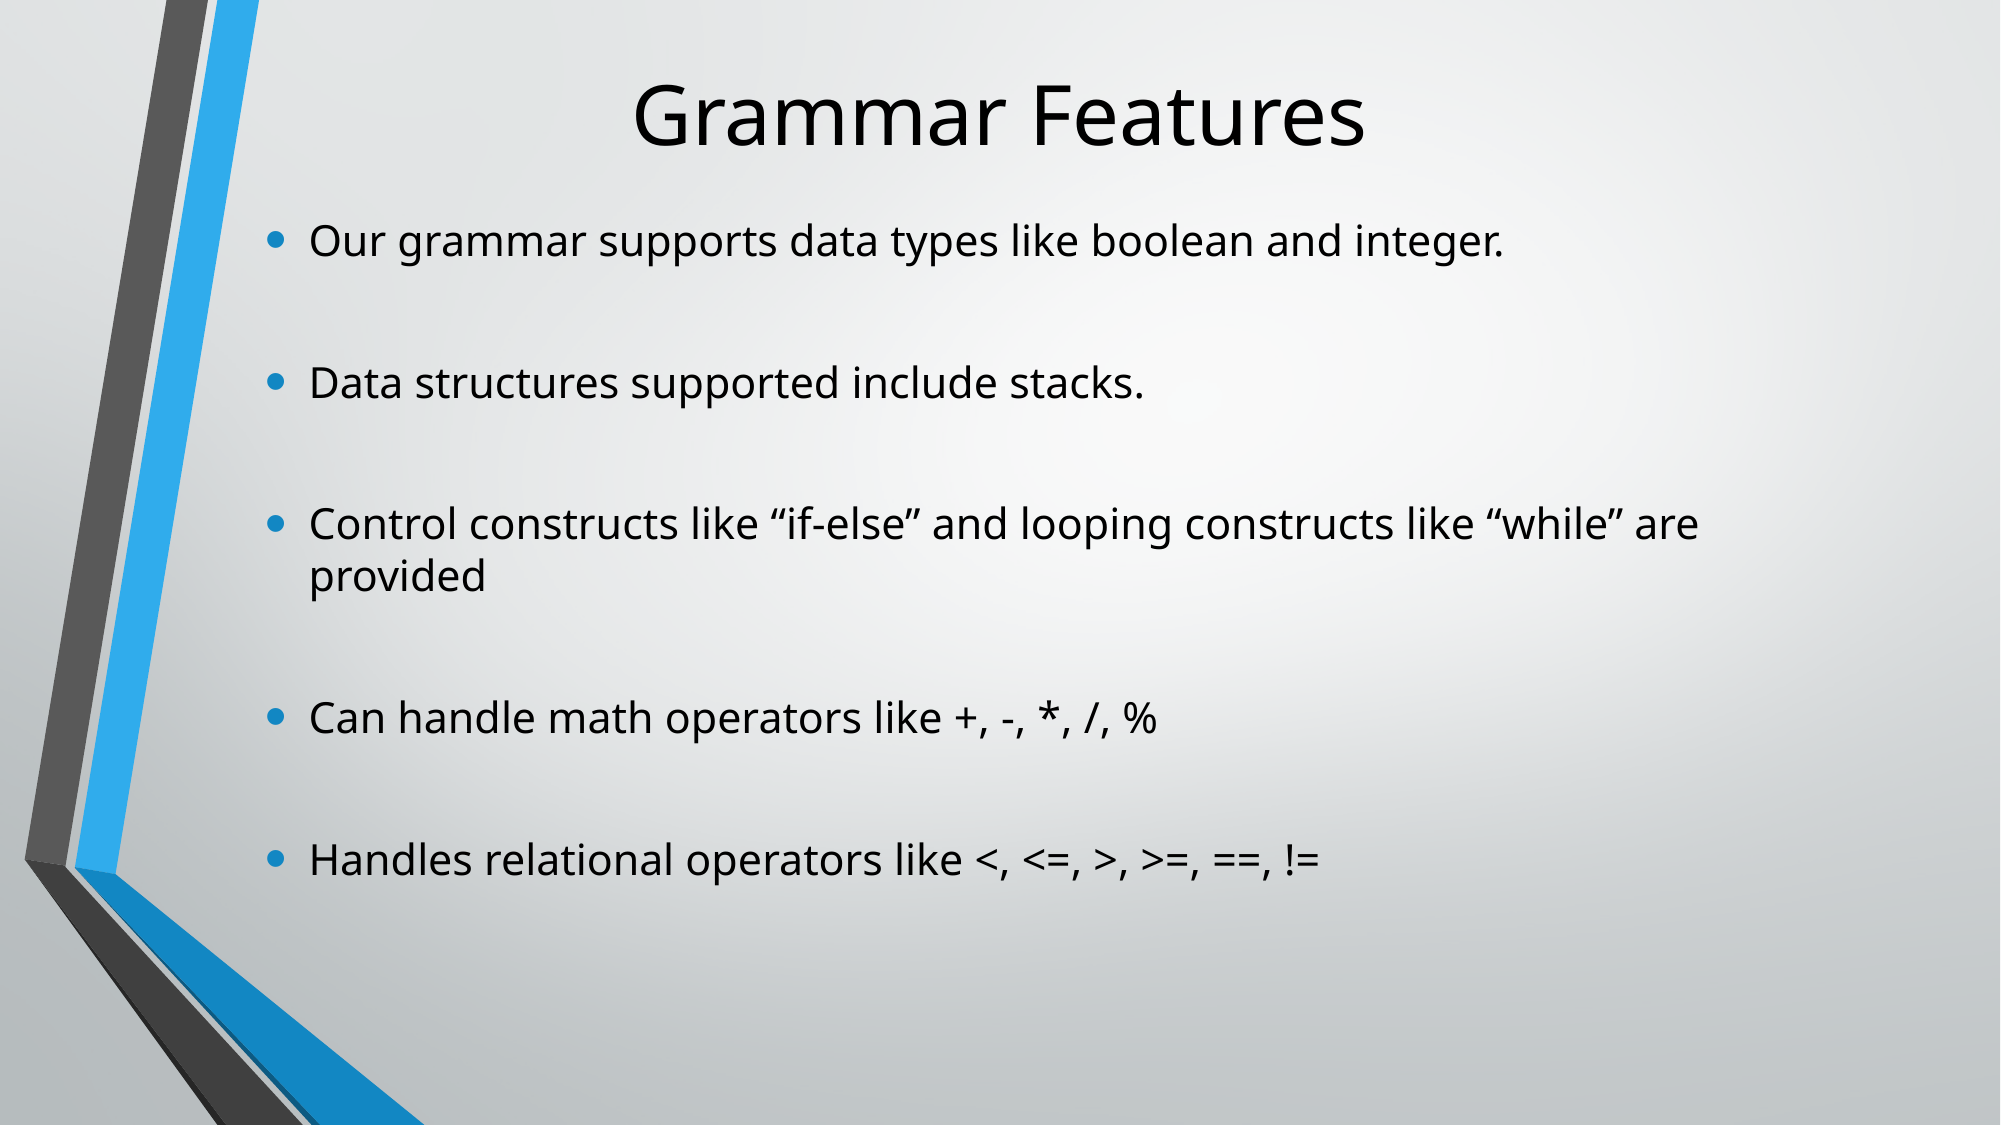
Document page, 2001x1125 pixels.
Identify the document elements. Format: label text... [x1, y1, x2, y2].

title Grammar Features [249, 53, 1750, 172]
list Our grammar supports data types like boolean and integer. Data structures supported include stacks. Control constructs like “if-else” and looping constructs like “while” are provided Can handle math operators like +, -, *, /, % Handles relational operators like <, <=, >, >=, ==, != [249, 205, 1750, 892]
